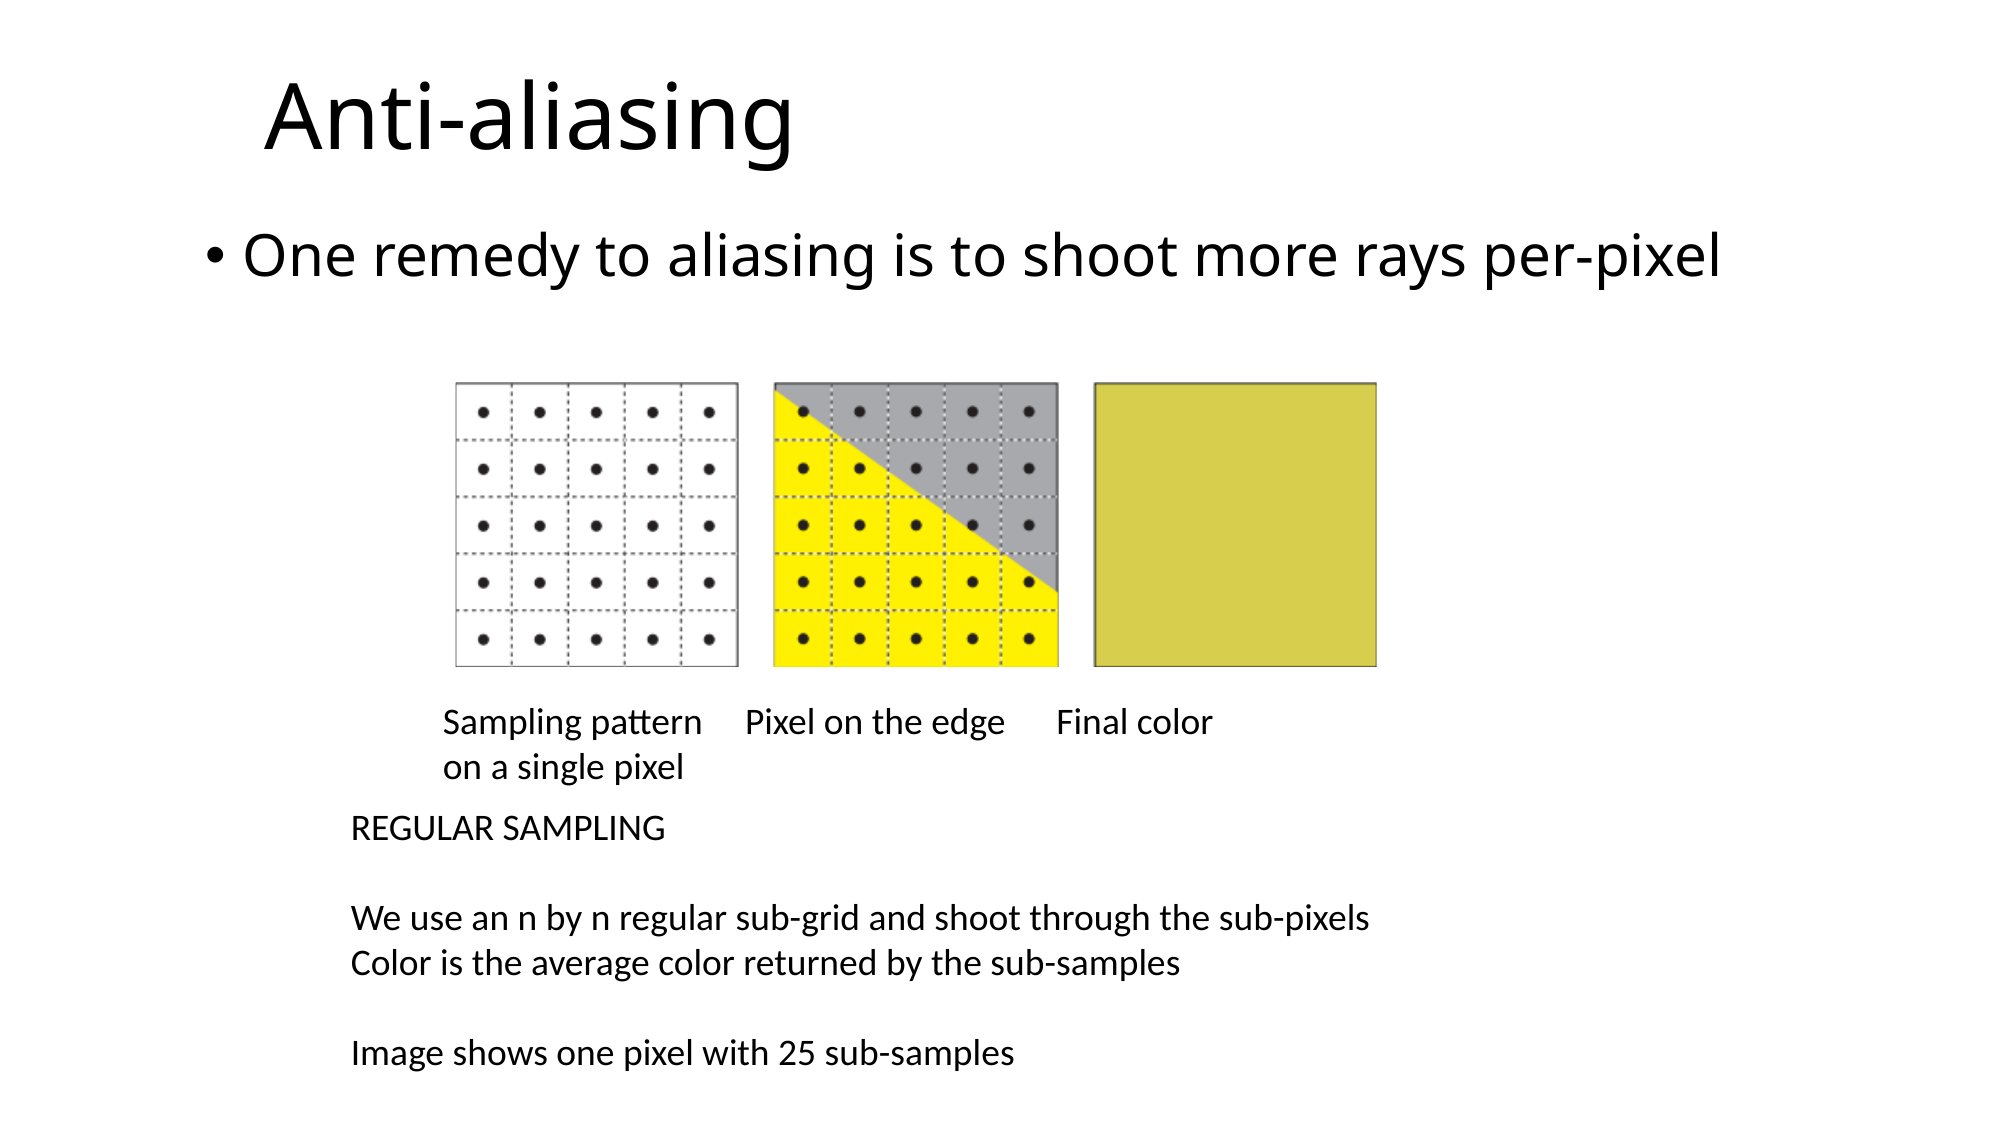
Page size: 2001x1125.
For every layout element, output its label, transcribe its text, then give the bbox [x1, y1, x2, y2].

text_box Sampling pattern Pixel on the edge Final color on a single pixel [428, 689, 1514, 795]
list One remedy to aliasing is to shoot more rays per-pixel [190, 219, 1773, 416]
title Anti-aliasing [249, 44, 1713, 195]
text_box REGULAR SAMPLING We use an n by n regular sub-grid and shoot through the sub-pixels Color is the average color returned by the sub-samples Image shows one pixel with 25 sub-samples [336, 796, 1713, 1081]
picture [455, 382, 1377, 667]
